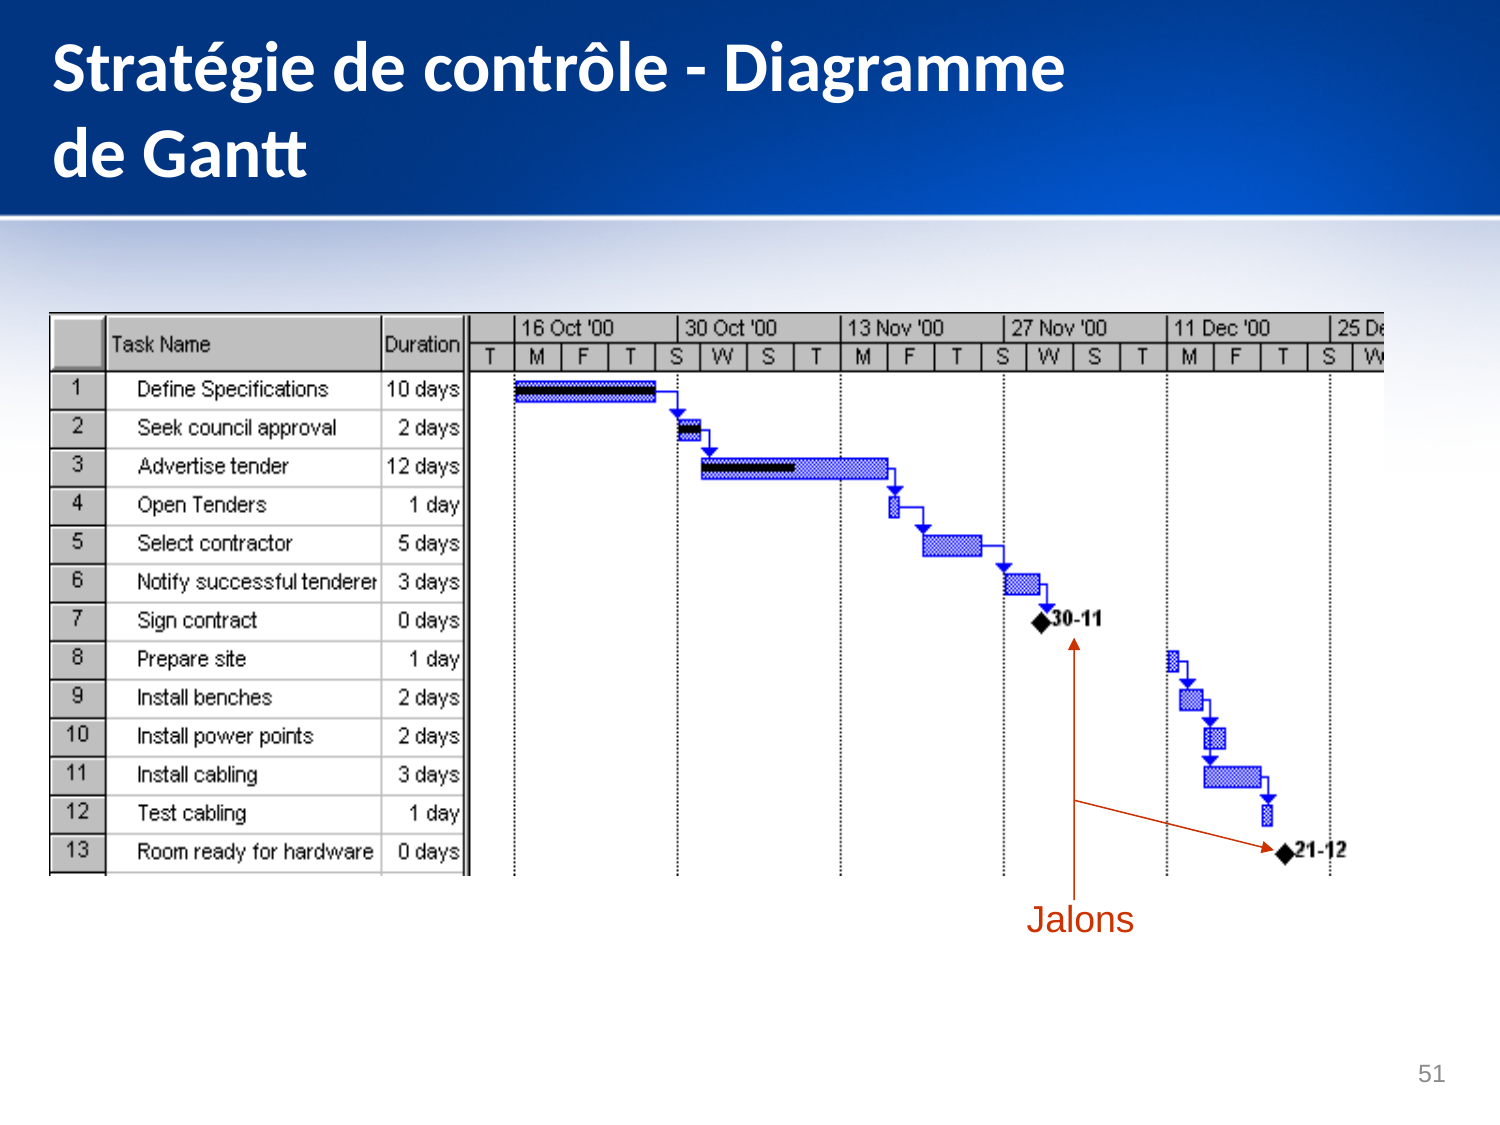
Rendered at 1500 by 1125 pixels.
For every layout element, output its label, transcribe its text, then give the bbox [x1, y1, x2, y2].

slide_number 51 [1111, 1042, 1462, 1103]
list [37, 230, 1463, 1031]
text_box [48, 312, 1385, 949]
text_box [49, 149, 1400, 363]
picture [0, 0, 1500, 1125]
title Stratégie de contrôle - Diagramme de Gantt [37, 12, 1099, 200]
